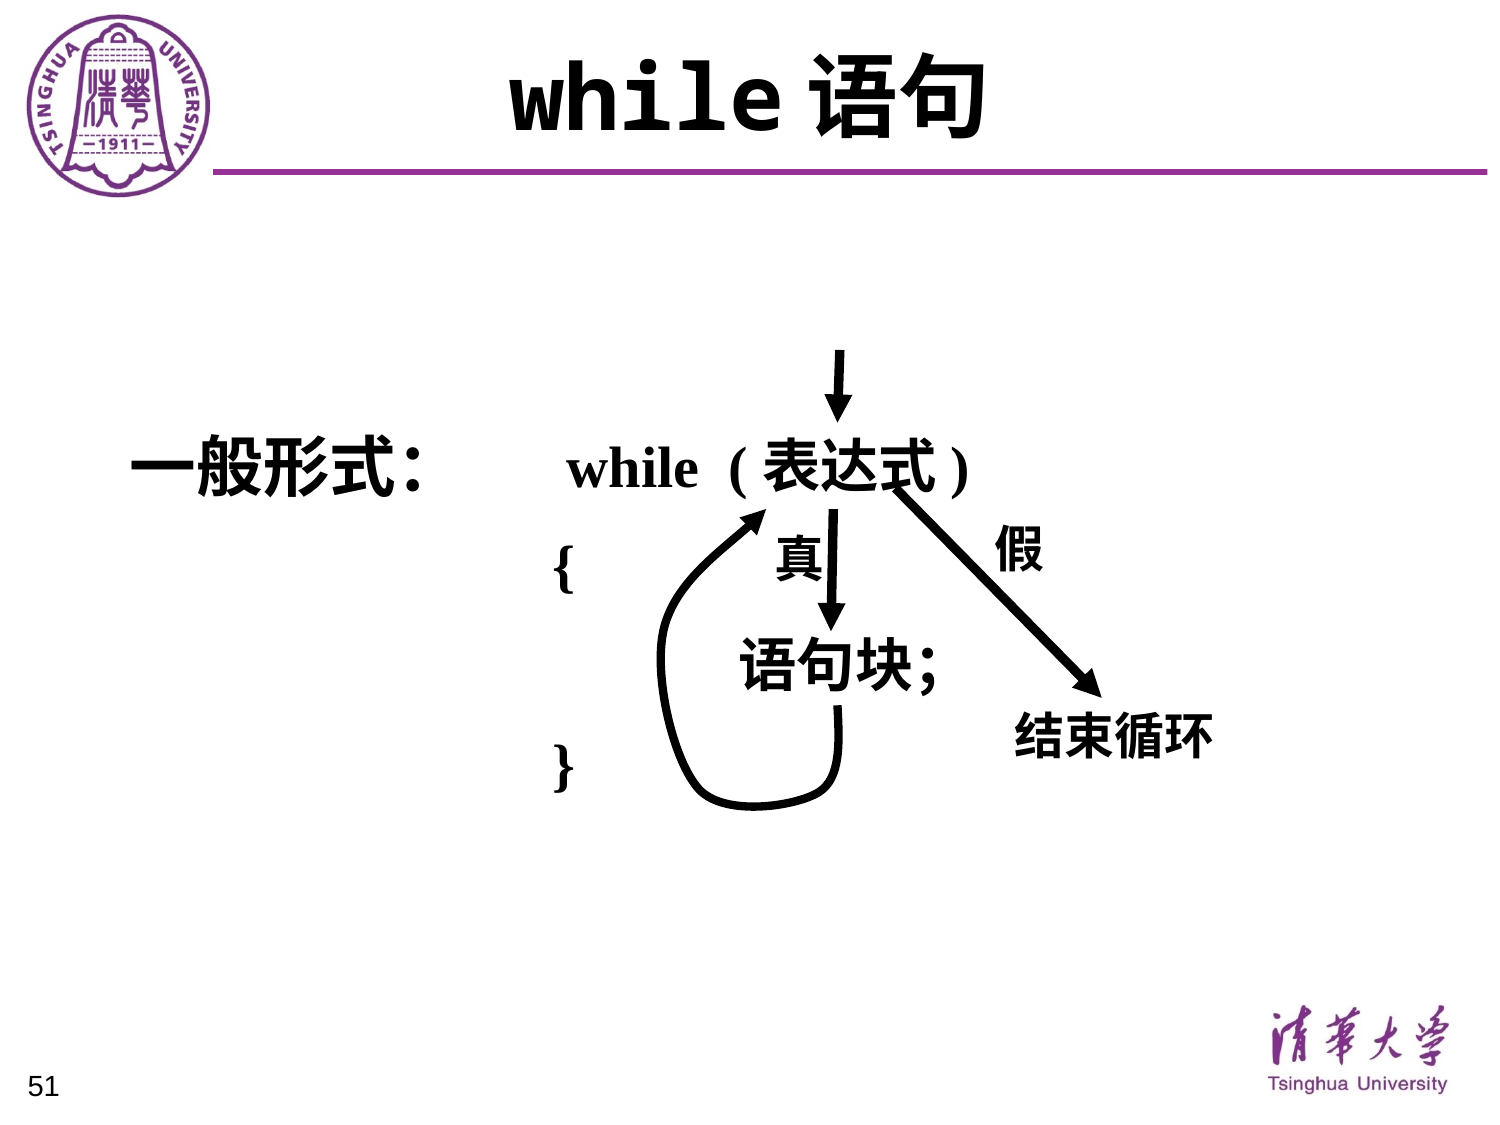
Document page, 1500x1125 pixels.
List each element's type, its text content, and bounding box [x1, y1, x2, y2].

picture [24, 151, 213, 200]
text_box 一般形式： [114, 417, 479, 512]
picture [24, 12, 213, 37]
text_box while (表达式) { 语句块； } [537, 422, 987, 805]
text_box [759, 508, 841, 632]
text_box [851, 509, 1231, 773]
footer 51 [12, 1059, 176, 1125]
text_box [831, 349, 845, 423]
text_box [660, 521, 839, 807]
title while语句 [24, 37, 1476, 151]
picture [1262, 999, 1454, 1101]
